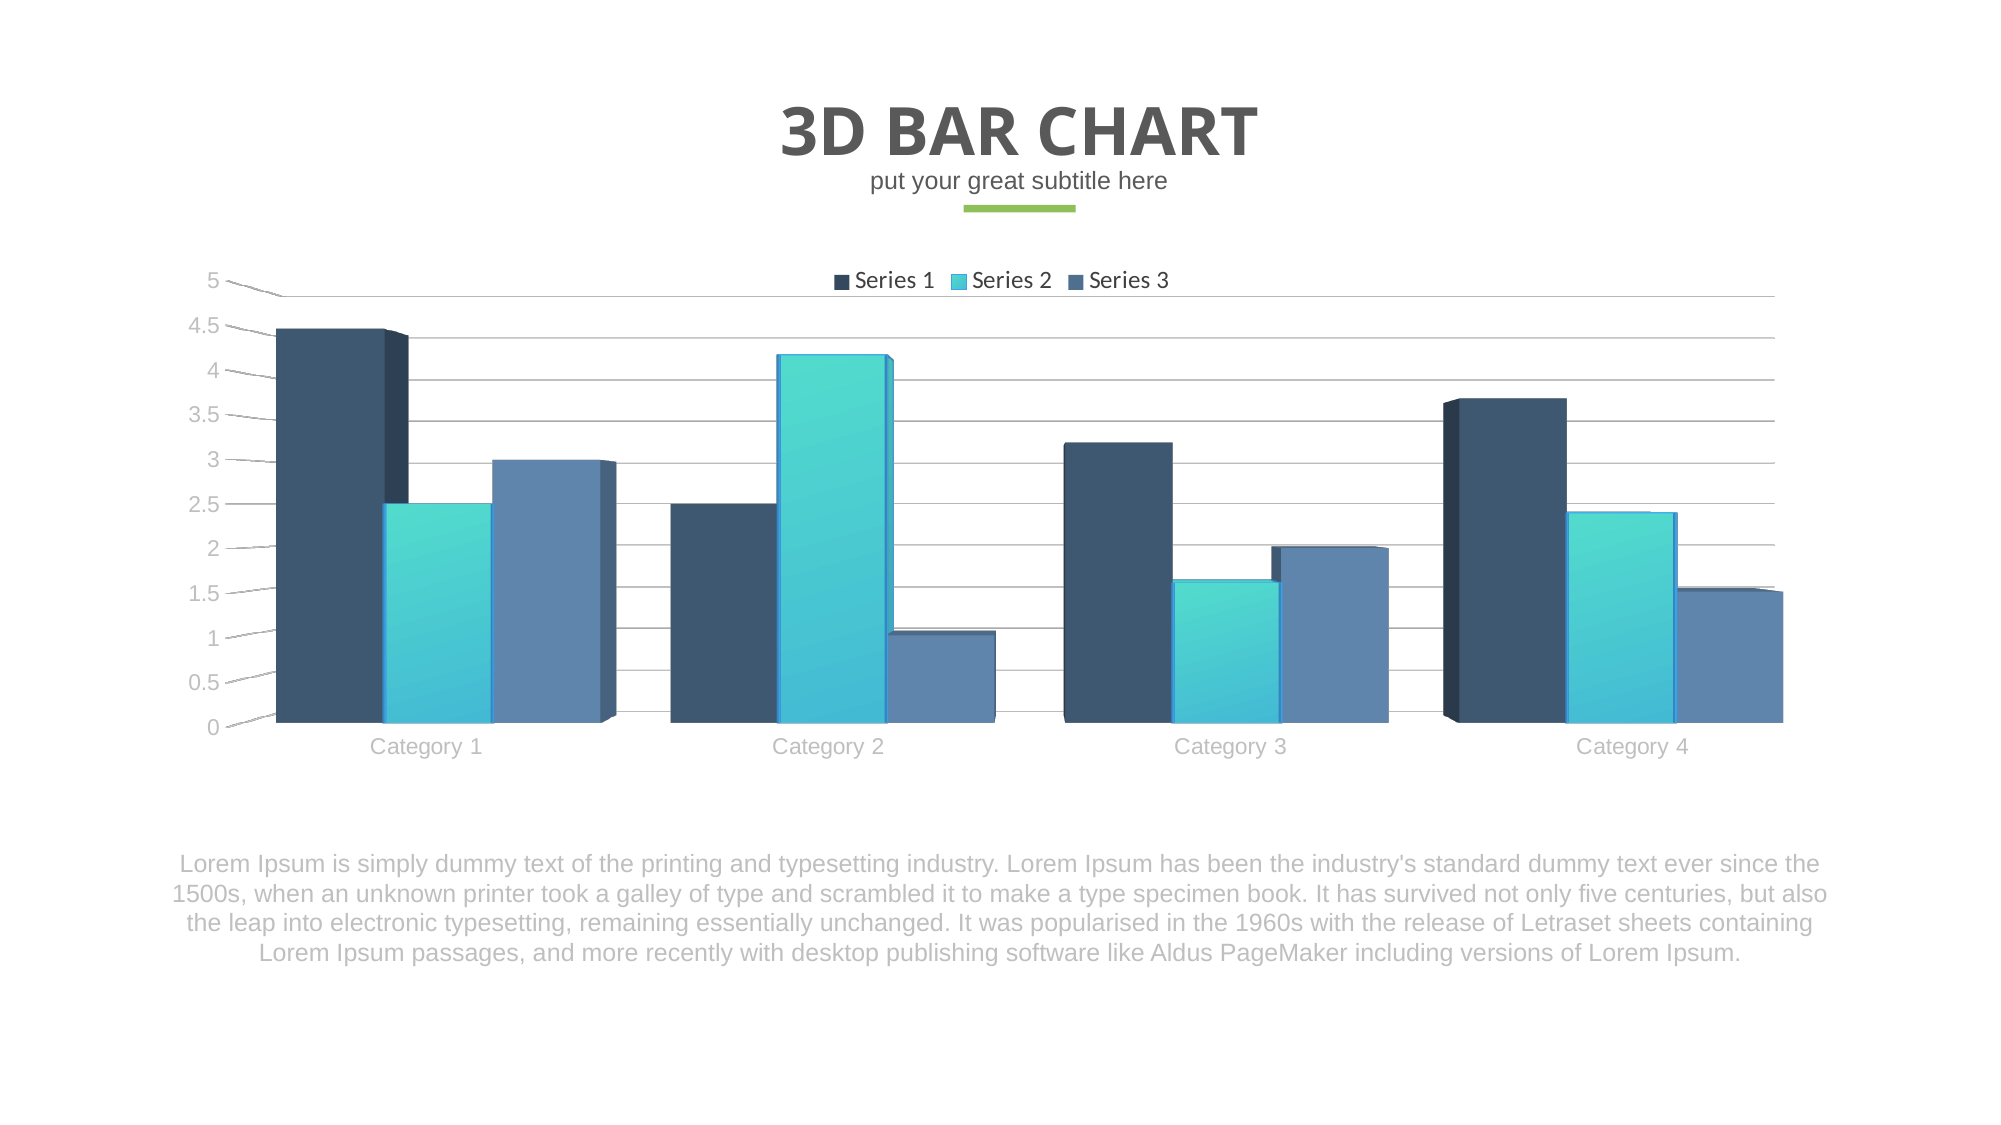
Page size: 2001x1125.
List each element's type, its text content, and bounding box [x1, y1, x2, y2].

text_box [748, 81, 1291, 213]
chart [144, 252, 1860, 790]
text_box Lorem Ipsum is simply dummy text of the printing and typesetting industry. Lorem Ipsum has been the industry's standard dummy text ever since the 1500s, when an unknown printer took a galley of type and scrambled it to make a type specimen book. It has survived not only five centuries, but also the leap into electronic typesetting, remaining essentially unchanged. It was popularised in the 1960s with the release of Letraset sheets containing Lorem Ipsum passages, and more recently with desktop publishing software like Aldus PageMaker including versions of Lorem Ipsum. [144, 839, 1860, 975]
